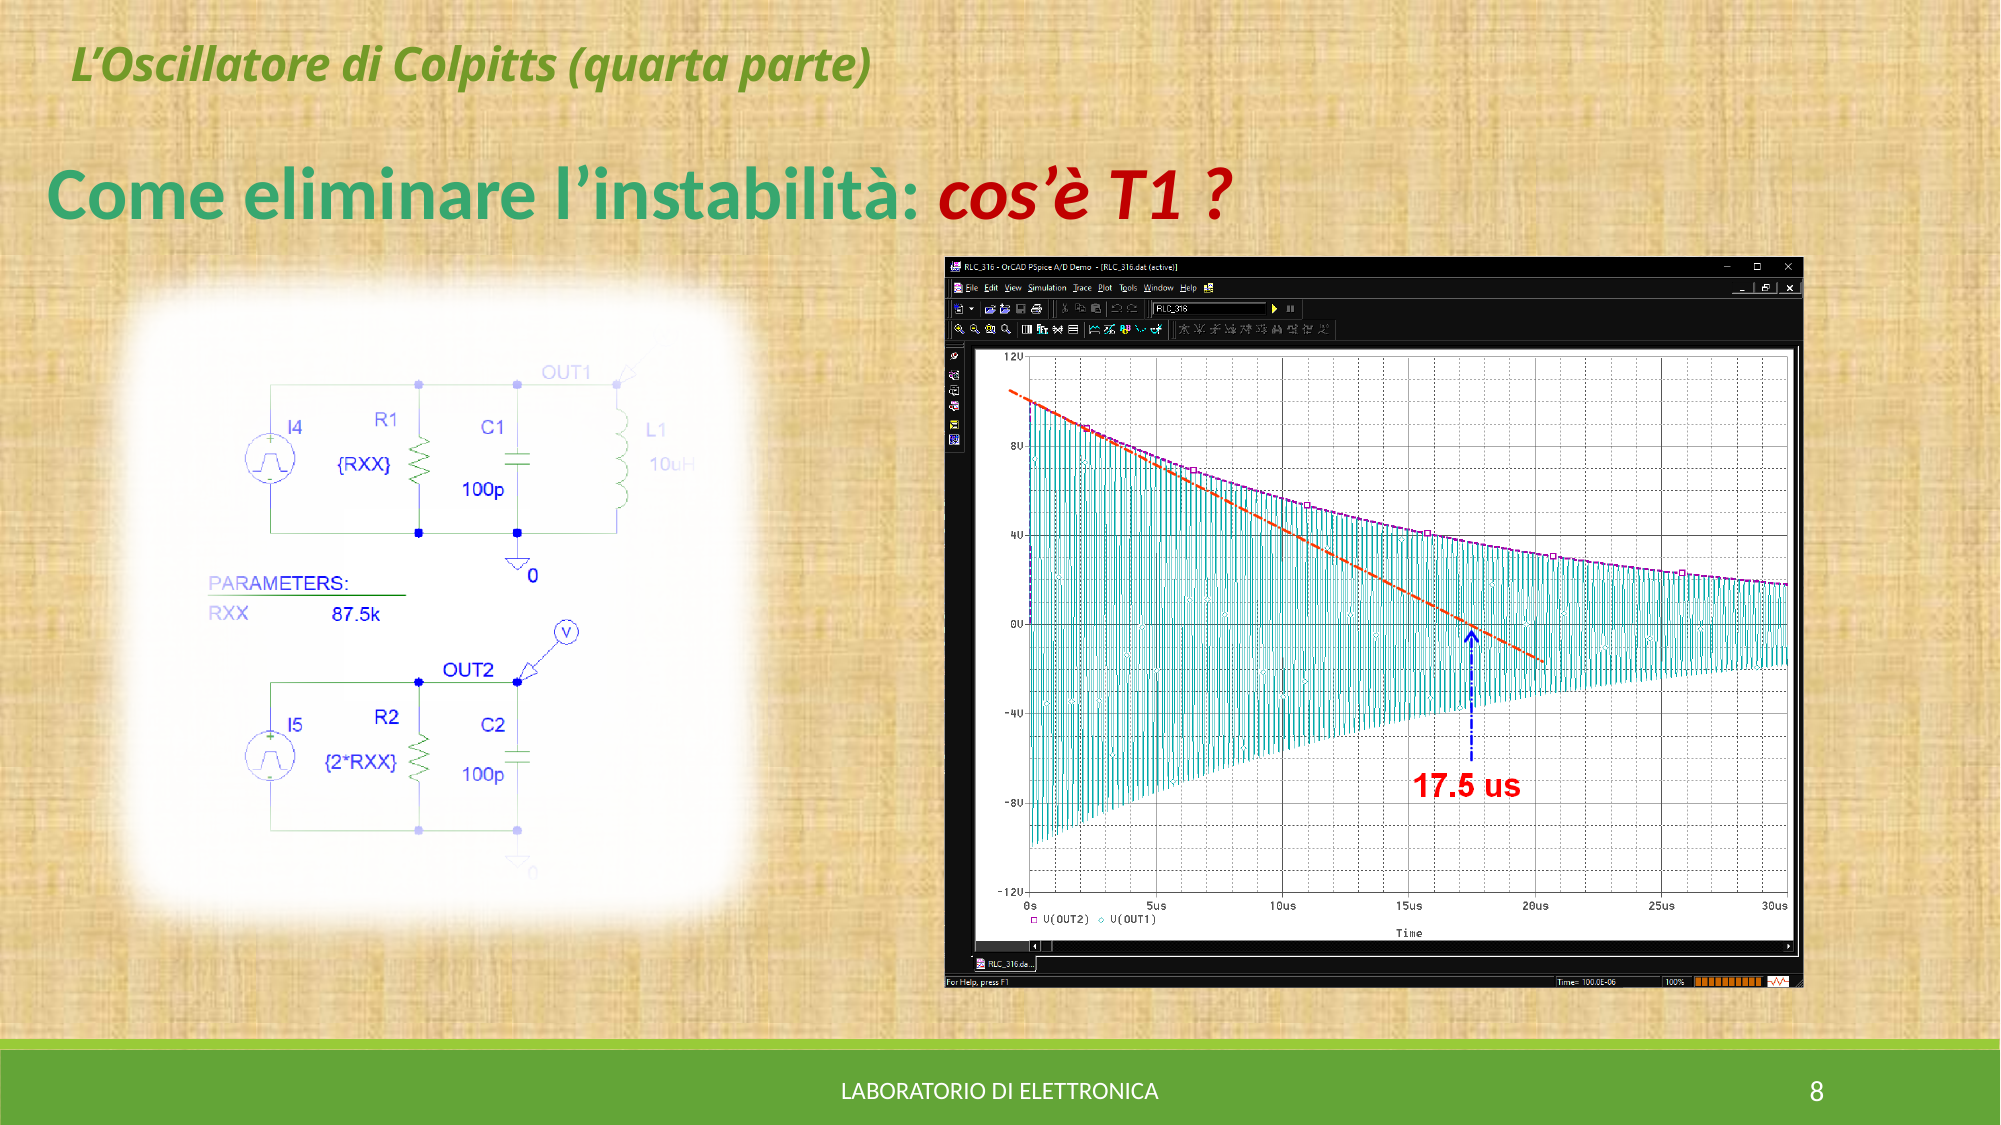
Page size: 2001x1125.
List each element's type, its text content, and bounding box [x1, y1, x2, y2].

footer Laboratorio di Elettronica [604, 1059, 1396, 1120]
text_box Come eliminare l’instabilità: cos’è T1 ? [32, 136, 1993, 422]
slide_number 8 [1624, 1059, 1840, 1120]
picture [0, 0, 2001, 1125]
text_box [95, 422, 778, 947]
text_box L’Oscillatore di Colpitts (quarta parte) [55, 35, 921, 130]
